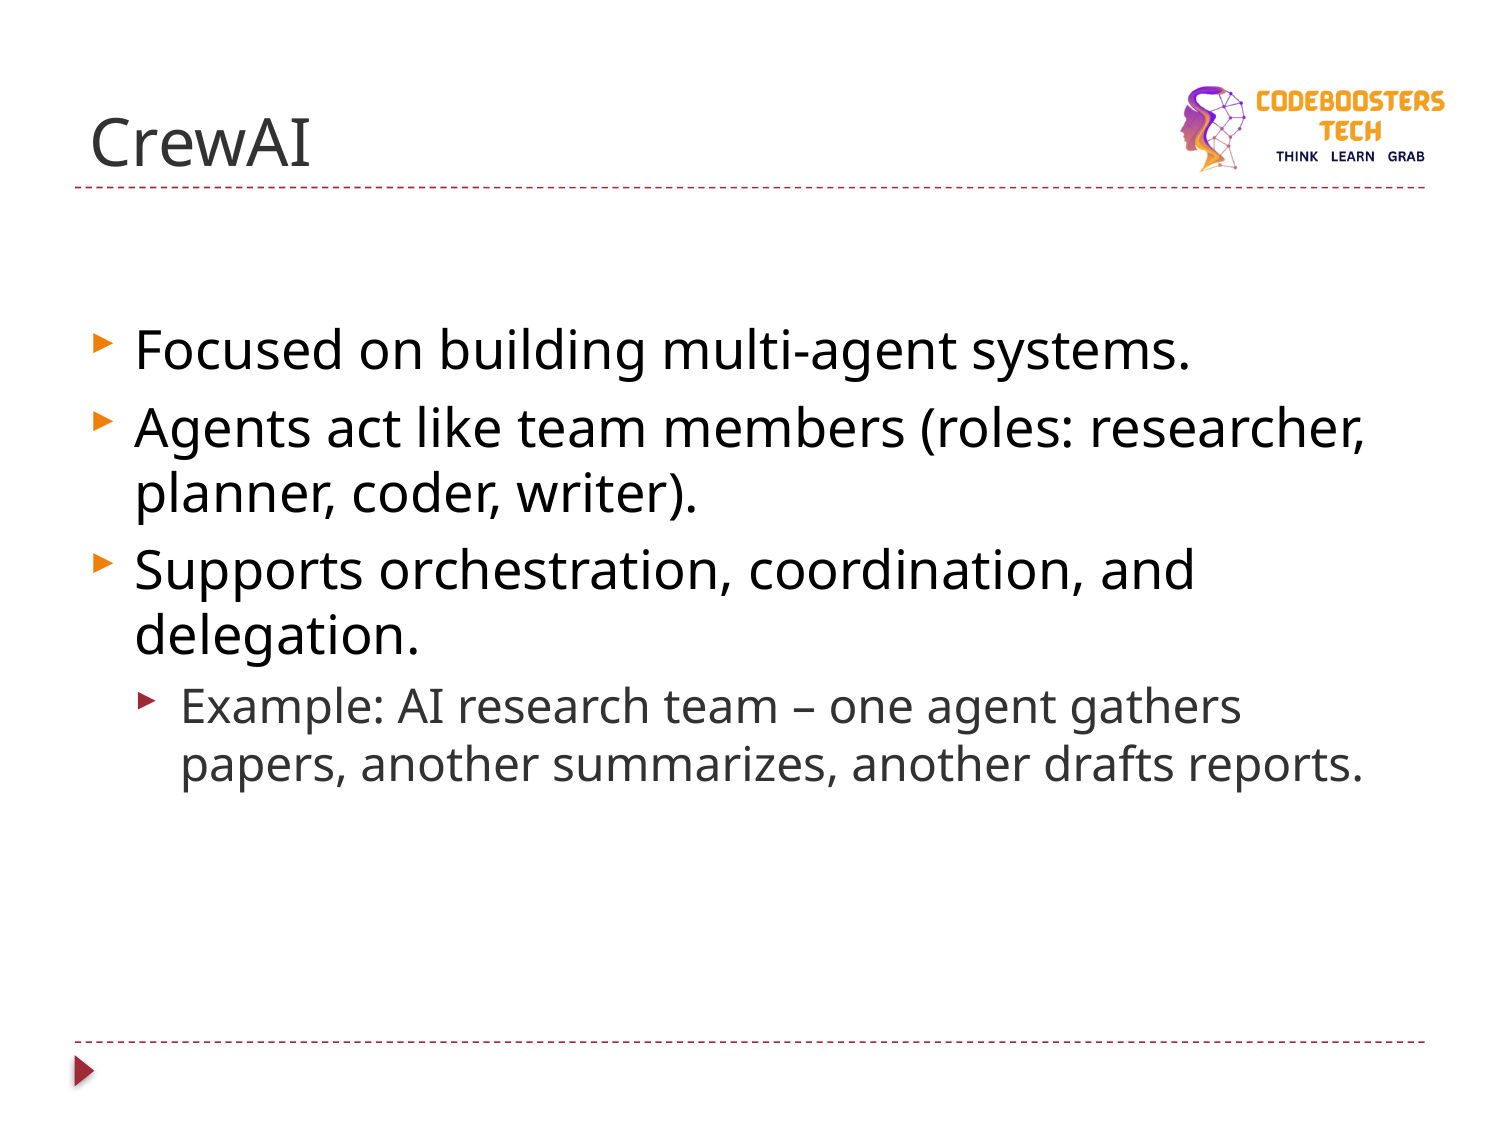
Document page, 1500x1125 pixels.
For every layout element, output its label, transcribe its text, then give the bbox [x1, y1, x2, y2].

list Focused on building multi-agent systems. Agents act like team members (roles: researcher, planner, coder, writer). Supports orchestration, coordination, and delegation. Example: AI research team – one agent gathers papers, another summarizes, another drafts reports. [75, 308, 1425, 803]
title CrewAI [75, 24, 1425, 188]
picture [1172, 69, 1478, 176]
